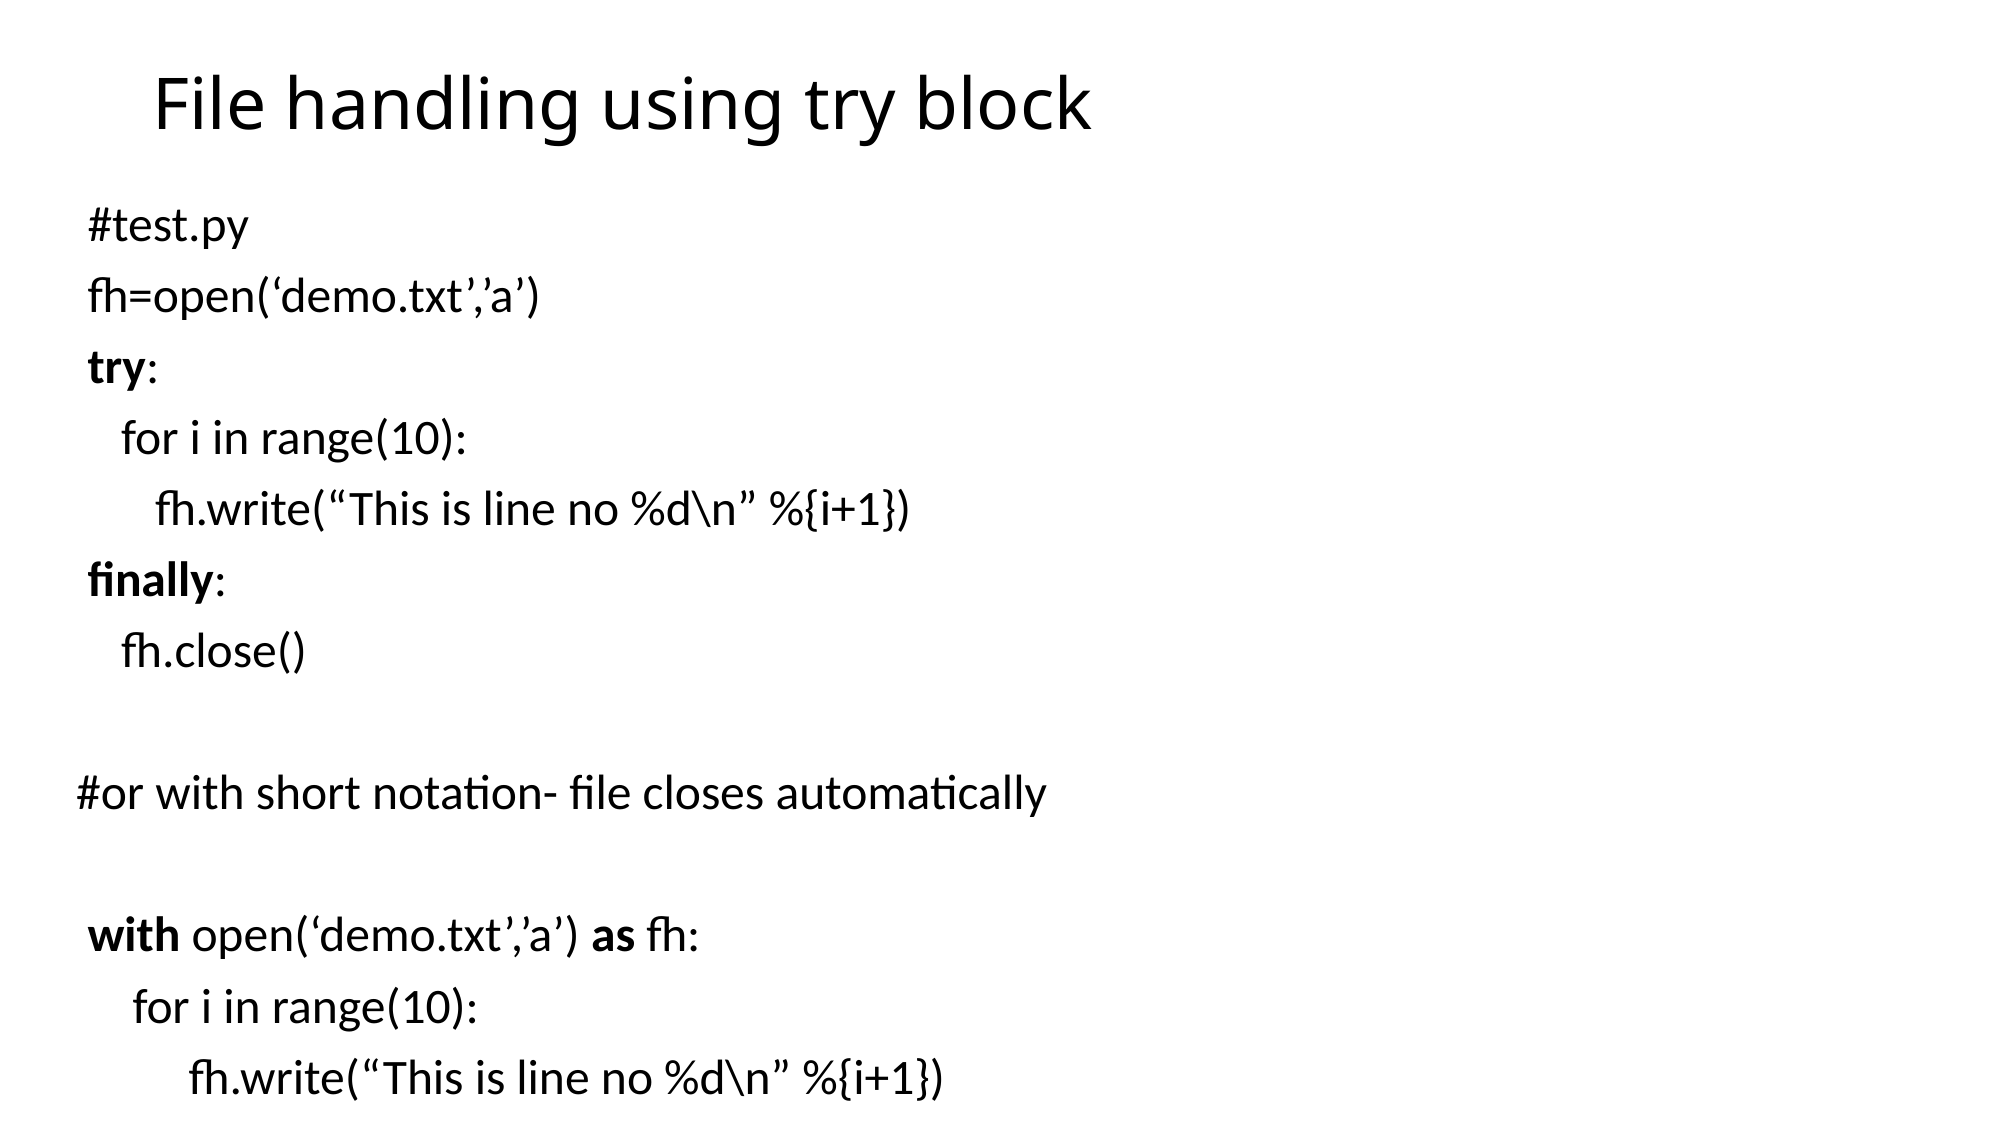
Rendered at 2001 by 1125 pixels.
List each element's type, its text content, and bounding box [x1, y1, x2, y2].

list #test.py fh=open(‘demo.txt’,’a’) try: for i in range(10): fh.write(“This is line no %d\n” %{i+1}) finally: fh.close() #or with short notation- file closes automatically with open(‘demo.txt’,’a’) as fh: for i in range(10): fh.write(“This is line no %d\n” %{i+1}) [61, 190, 1863, 1115]
title File handling using try block [137, 59, 1863, 153]
